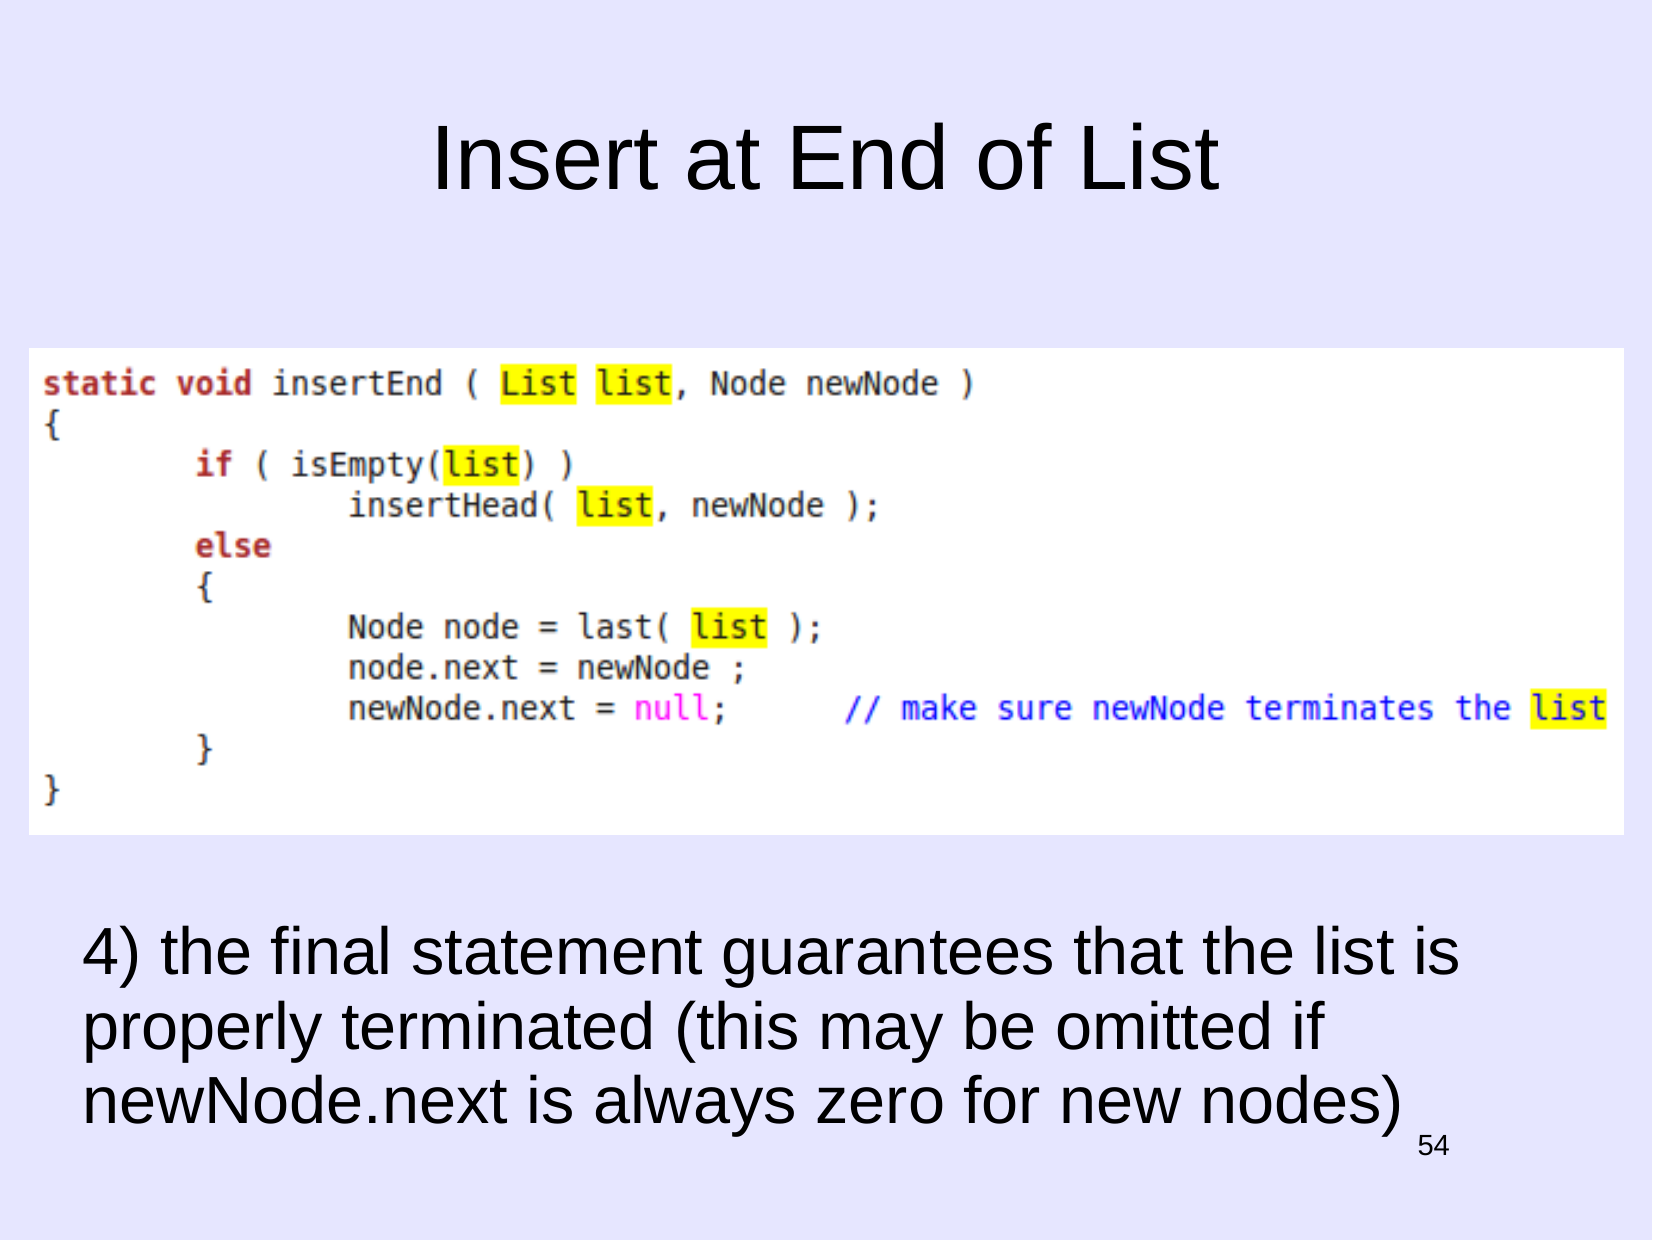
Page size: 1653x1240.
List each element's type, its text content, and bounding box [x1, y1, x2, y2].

picture [29, 348, 1625, 835]
text_box 4) the final statement guarantees that the list is properly terminated (this may be omitted if newNode.next is always zero for new nodes) [82, 915, 1569, 1139]
slide_number 54 [1416, 1139, 1568, 1173]
title Insert at End of List [82, 63, 1570, 256]
